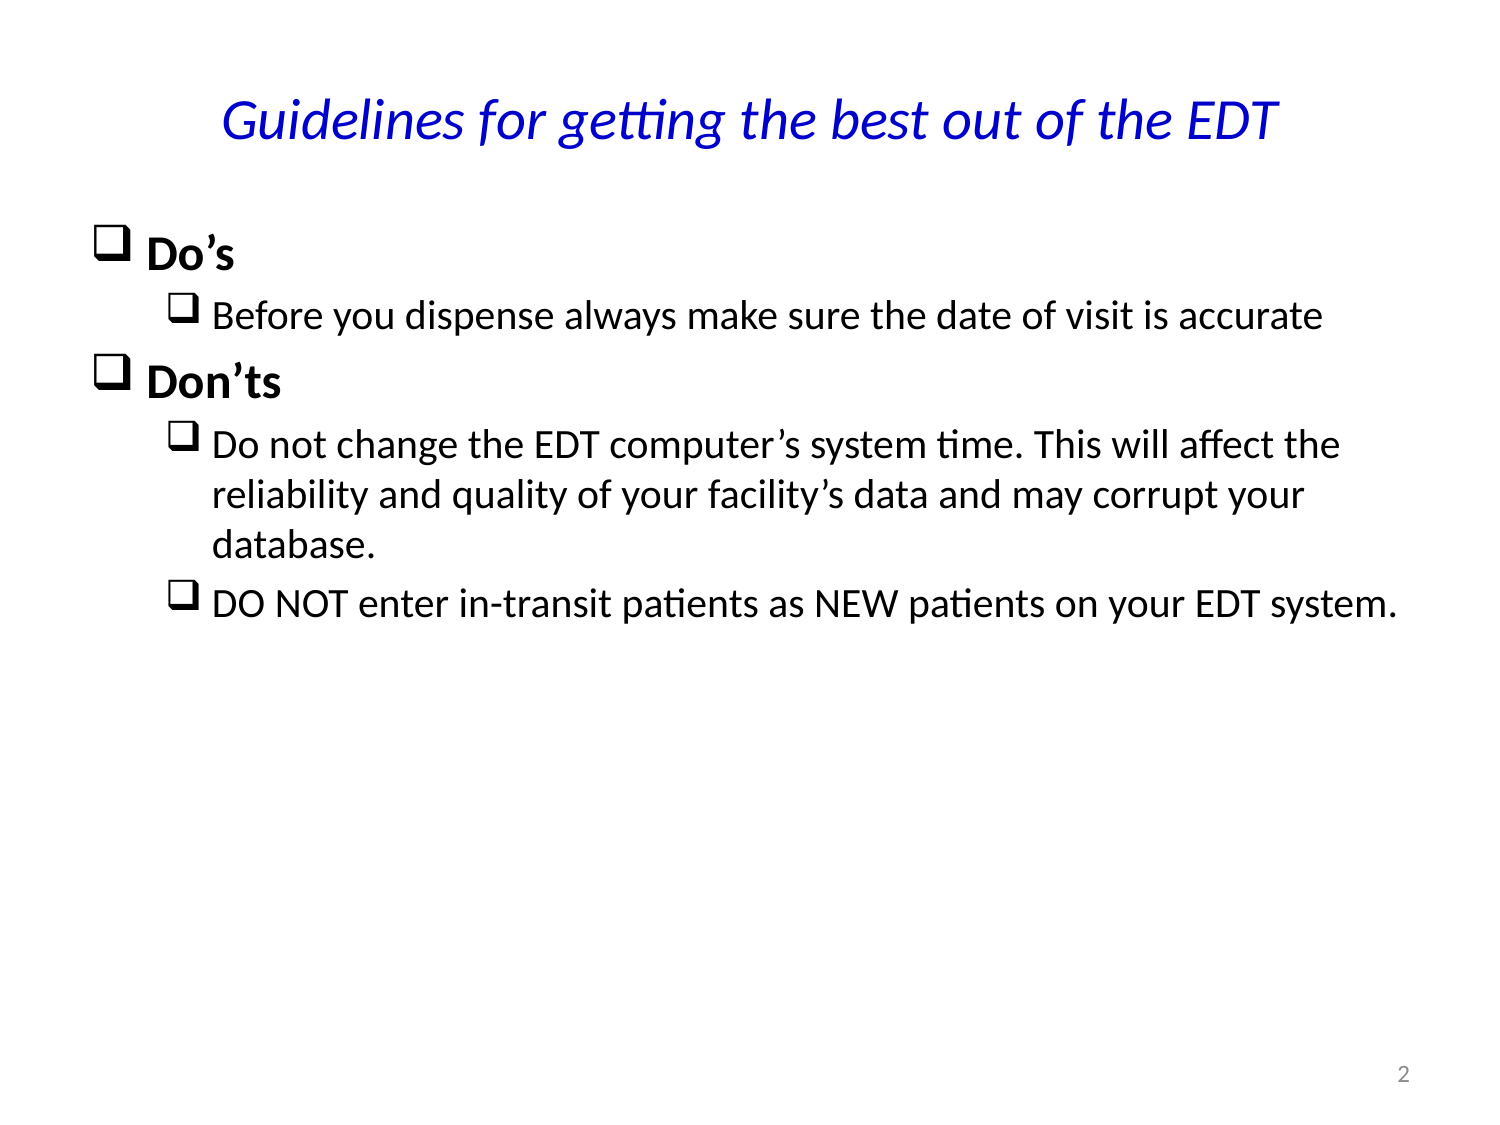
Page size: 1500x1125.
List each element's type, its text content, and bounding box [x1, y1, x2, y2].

list Do’s Before you dispense always make sure the date of visit is accurate Don’ts Do not change the EDT computer’s system time. This will affect the reliability and quality of your facility’s data and may corrupt your database. DO NOT enter in-transit patients as NEW patients on your EDT system. [75, 212, 1425, 1063]
slide_number 2 [1074, 1042, 1425, 1103]
title Guidelines for getting the best out of the EDT [75, 45, 1425, 188]
